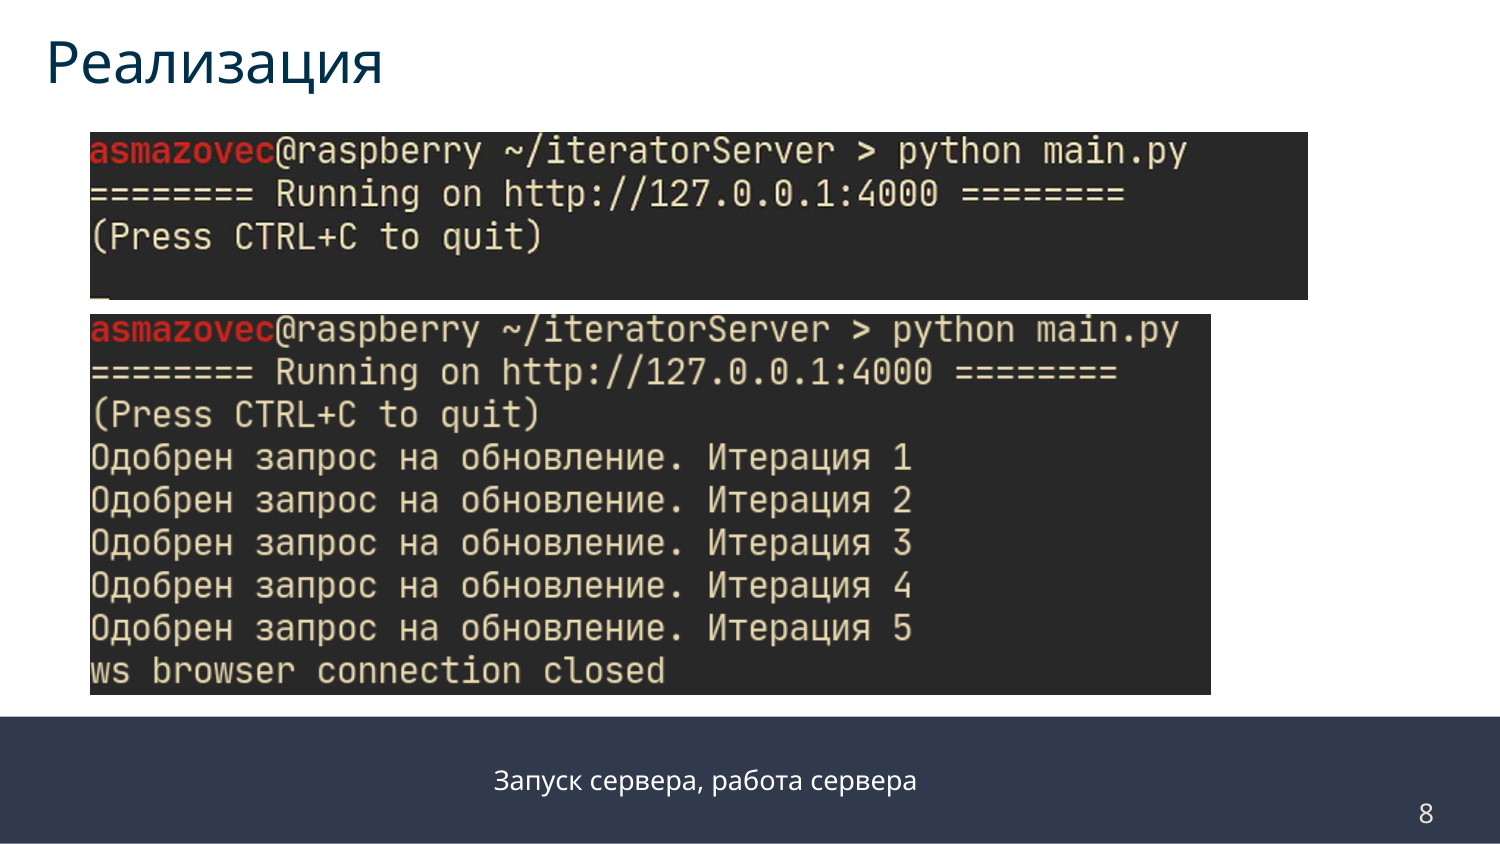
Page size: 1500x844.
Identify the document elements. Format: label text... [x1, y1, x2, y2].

title Реализация [30, 10, 639, 422]
subtitle 8 [1129, 713, 1449, 844]
picture [90, 132, 1308, 300]
picture [90, 313, 1211, 695]
list Запуск сервера, работа сервера [51, 741, 1129, 818]
